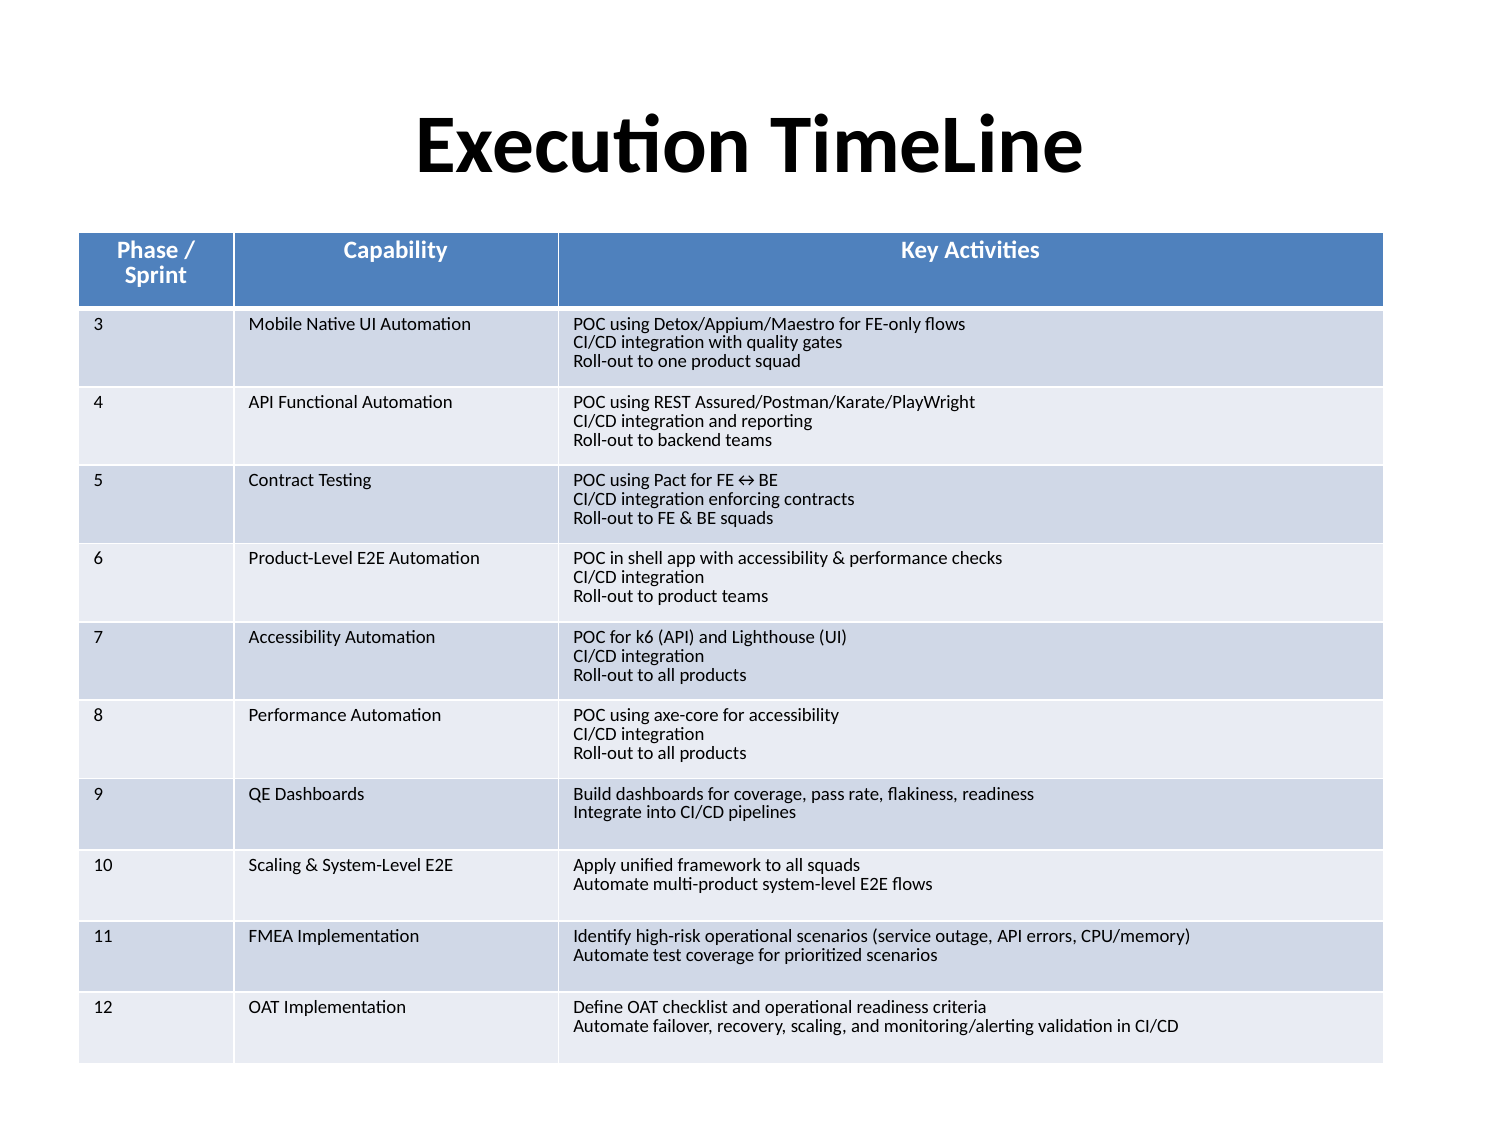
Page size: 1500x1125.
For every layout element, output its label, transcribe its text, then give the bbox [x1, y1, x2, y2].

table_cell Accessibility Automation [235, 623, 558, 699]
table_cell 7 [79, 623, 233, 699]
table_cell FMEA Implementation [235, 922, 558, 991]
table_cell Mobile Native UI Automation [235, 311, 558, 386]
table_cell Identify high-risk operational scenarios (service outage, API errors, CPU/memory) Automate test coverage for prioritized scenarios [559, 922, 1383, 991]
table_cell QE Dashboards [235, 779, 558, 849]
table_cell API Functional Automation [235, 388, 558, 464]
table_header Phase / Sprint [79, 233, 233, 306]
table_cell 9 [79, 779, 233, 849]
table_cell 12 [79, 993, 233, 1063]
table_cell Product-Level E2E Automation [235, 544, 558, 621]
table_cell POC in shell app with accessibility & performance checks CI/CD integration Roll-out to product teams [559, 544, 1383, 621]
table_header Key Activities [559, 233, 1383, 306]
table_cell POC for k6 (API) and Lighthouse (UI) CI/CD integration Roll-out to all products [559, 623, 1383, 699]
table_cell POC using REST Assured/Postman/Karate/PlayWright CI/CD integration and reporting Roll-out to backend teams [559, 388, 1383, 464]
table_cell 5 [79, 466, 233, 543]
table_cell 10 [79, 851, 233, 920]
table_cell Contract Testing [235, 466, 558, 543]
title Execution TimeLine [75, 45, 1425, 233]
table_cell Apply unified framework to all squads Automate multi-product system-level E2E flows [559, 851, 1383, 920]
table_header Capability [235, 233, 558, 306]
table_cell POC using Detox/Appium/Maestro for FE-only flows CI/CD integration with quality gates Roll-out to one product squad [559, 311, 1383, 386]
table_cell 4 [79, 388, 233, 464]
table_cell Performance Automation [235, 701, 558, 778]
table_cell Define OAT checklist and operational readiness criteria Automate failover, recovery, scaling, and monitoring/alerting validation in CI/CD [559, 993, 1383, 1063]
table_cell 6 [79, 544, 233, 621]
table_cell Scaling & System-Level E2E [235, 851, 558, 920]
table_cell POC using Pact for FE↔BE CI/CD integration enforcing contracts Roll-out to FE & BE squads [559, 466, 1383, 543]
table_cell 8 [79, 701, 233, 778]
table_cell Build dashboards for coverage, pass rate, flakiness, readiness Integrate into CI/CD pipelines [559, 779, 1383, 849]
table_cell 11 [79, 922, 233, 991]
table_cell POC using axe-core for accessibility CI/CD integration Roll-out to all products [559, 701, 1383, 778]
table_cell 3 [79, 311, 233, 386]
table_cell OAT Implementation [235, 993, 558, 1063]
